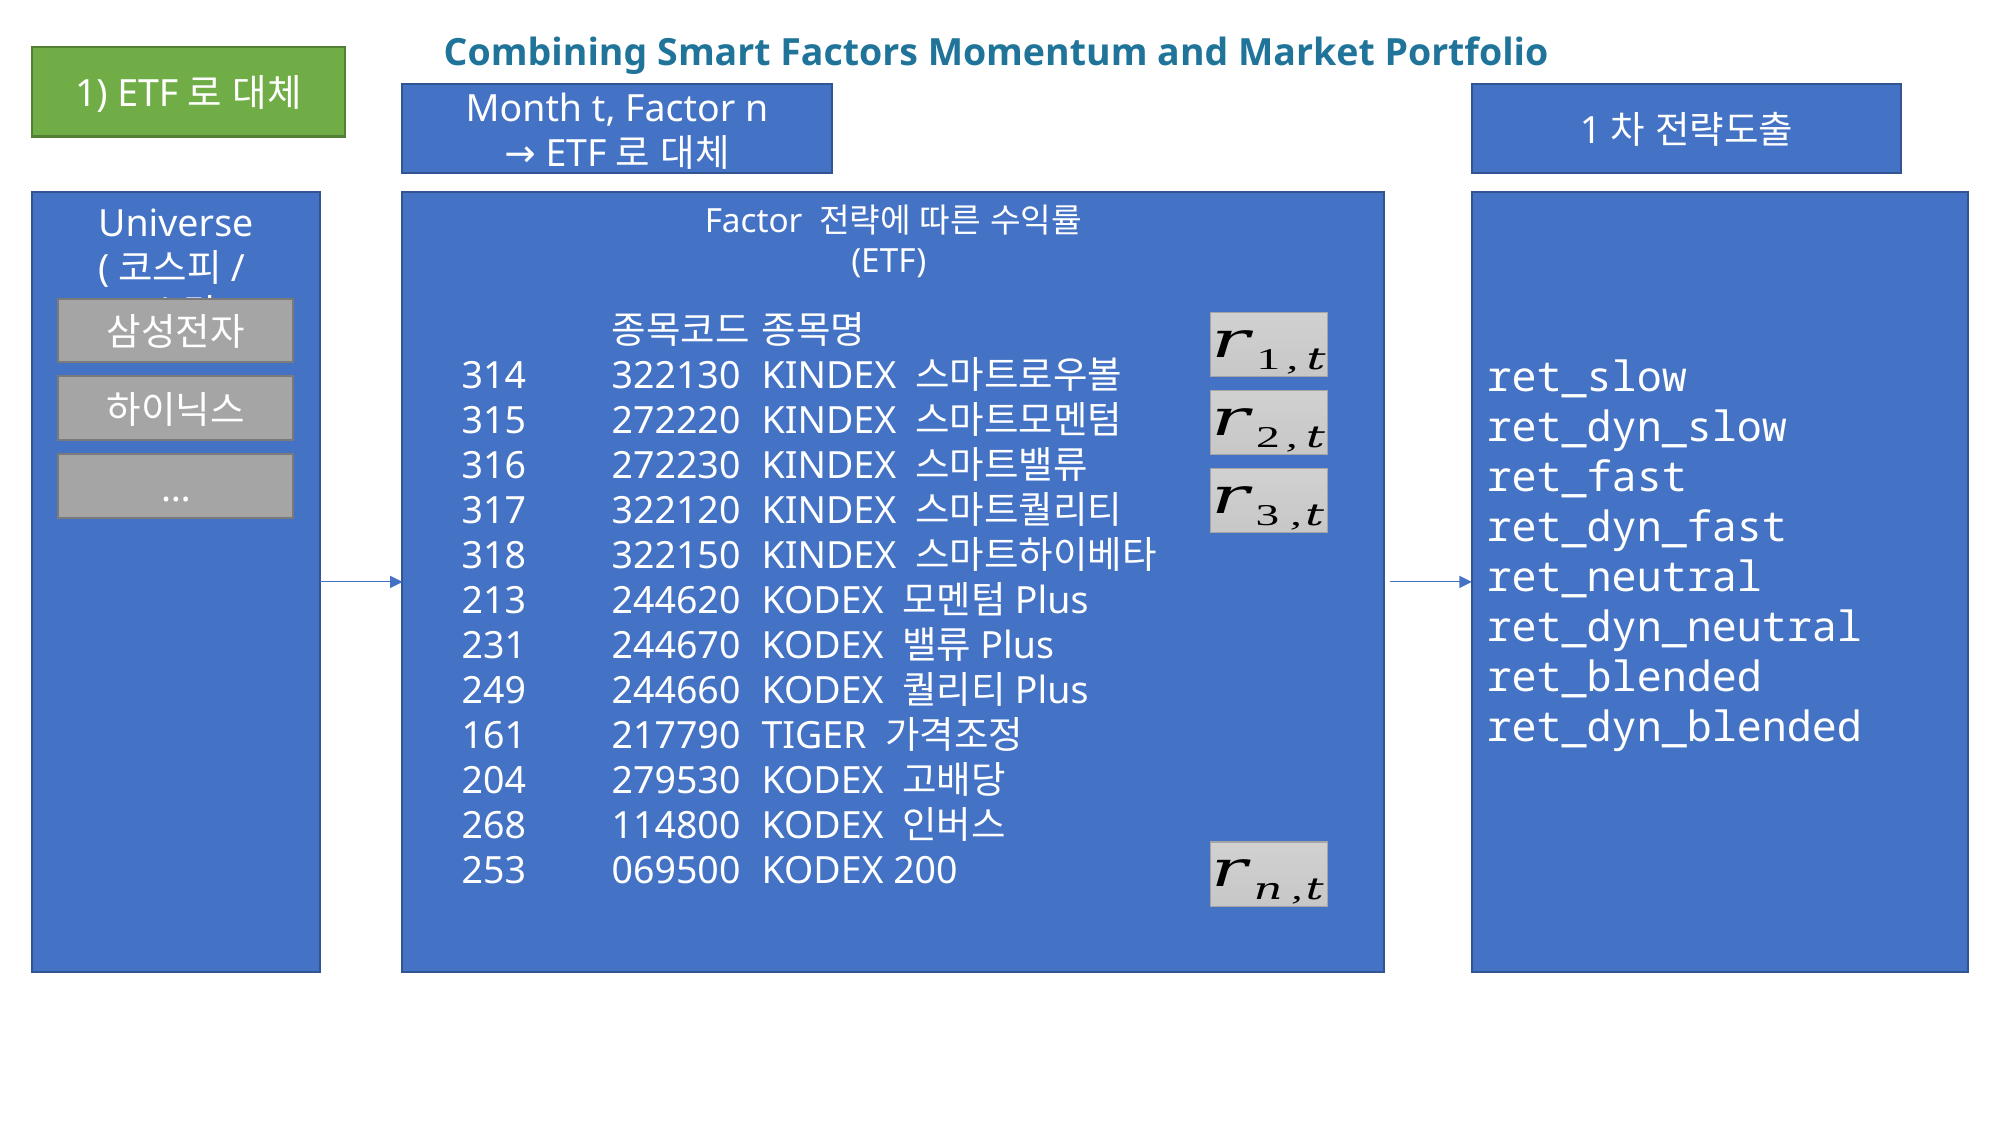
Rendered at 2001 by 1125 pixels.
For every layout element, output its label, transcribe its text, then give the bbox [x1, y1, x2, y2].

text_box Factor 전략에 따른 수익률 (ETF) [401, 191, 1385, 973]
text_box Universe (코스피/코스닥) [31, 191, 321, 973]
text_box 종목코드 종목명 314 322130 KINDEX 스마트로우볼 315 272220 KINDEX 스마트모멘텀 316 272230 KINDEX 스마트밸류 317 322120 KINDEX 스마트퀄리티 318 322150 KINDEX 스마트하이베타 213 244620 KODEX 모멘텀Plus 231 244670 KODEX 밸류Plus 249 244660 KODEX 퀄리티Plus 161 217790 TIGER 가격조정 204 279530 KODEX 고배당 268 114800 KODEX 인버스 253 069500 KODEX 200 [446, 298, 1245, 899]
text_box 삼성전자 [57, 298, 294, 363]
text_box … [57, 453, 294, 519]
text_box 하이닉스 [57, 375, 294, 441]
text_box ret_slow ret_dyn_slow ret_fast ret_dyn_fast ret_neutral ret_dyn_neutral ret_blended ret_dyn_blended [1471, 191, 1969, 973]
text_box 1) ETF로 대체 [31, 46, 346, 138]
text_box Combining Smart Factors Momentum and Market Portfolio [429, 20, 1722, 80]
text_box 1차 전략도출 [1471, 83, 1902, 174]
text_box Month t, Factor n → ETF로 대체 [401, 83, 833, 174]
